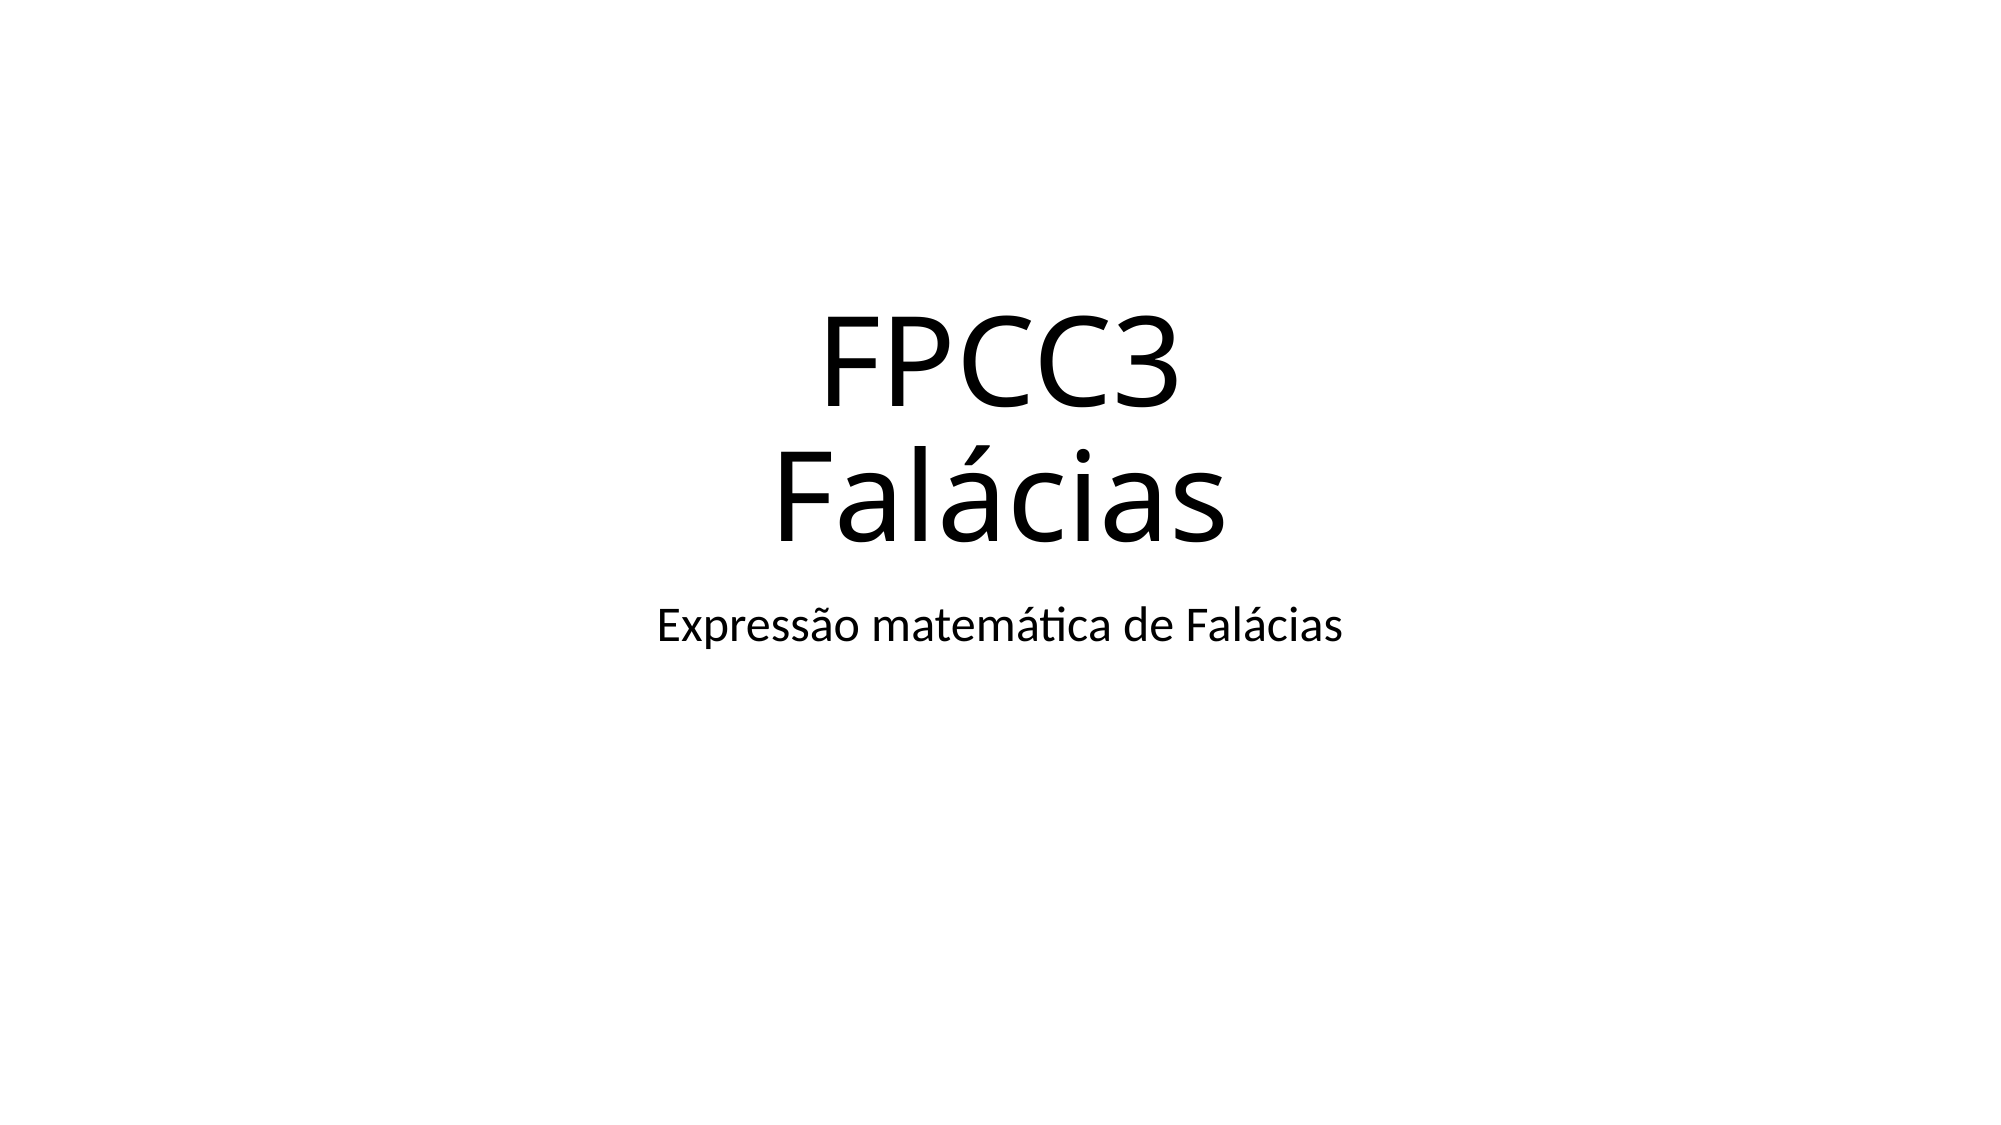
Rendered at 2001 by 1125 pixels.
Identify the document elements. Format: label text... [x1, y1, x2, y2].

title FPCC3 Falácias [249, 184, 1750, 576]
subtitle Expressão matemática de Falácias [249, 590, 1750, 863]
